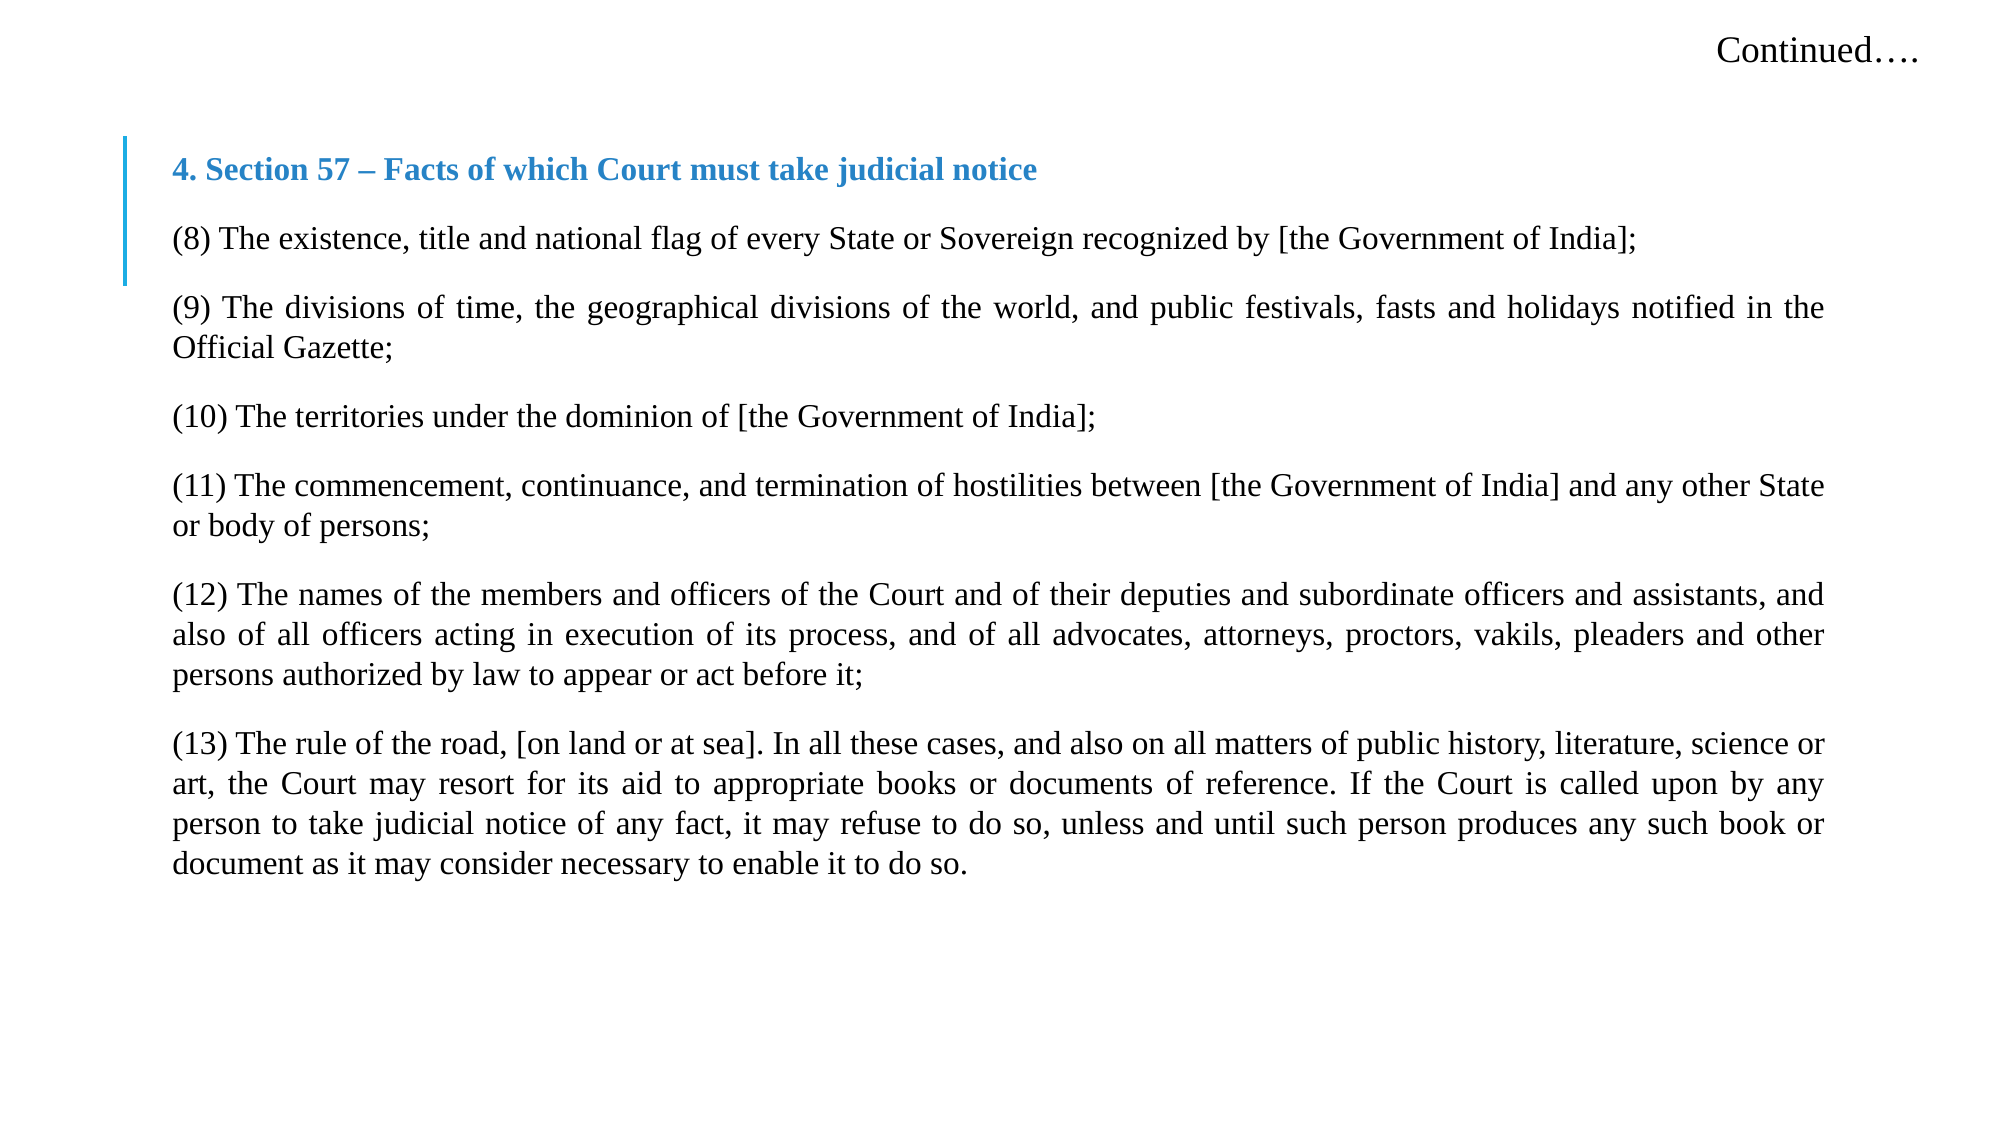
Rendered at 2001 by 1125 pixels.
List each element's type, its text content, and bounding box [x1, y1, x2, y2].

text_box Continued…. [1701, 17, 1970, 77]
list 4. Section 57 – Facts of which Court must take judicial notice (8) The existence, title and national flag of every State or Sovereign recognized by [the Government of India]; (9) The divisions of time, the geographical divisions of the world, and public festivals, fasts and holidays notified in the Official Gazette; (10) The territories under the dominion of [the Government of India]; (11) The commencement, continuance, and termination of hostilities between [the Government of India] and any other State or body of persons; (12) The names of the members and officers of the Court and of their deputies and subordinate officers and assistants, and also of all officers acting in execution of its process, and of all advocates, attorneys, proctors, vakils, pleaders and other persons authorized by law to appear or act before it; (13) The rule of the road, [on land or at sea]. In all these cases, and also on all matters of public history, literature, science or art, the Court may resort for its aid to appropriate books or documents of reference. If the Court is called upon by any person to take judicial notice of any fact, it may refuse to do so, unless and until such person produces any such book or document as it may consider necessary to enable it to do so. [164, 139, 1836, 1084]
